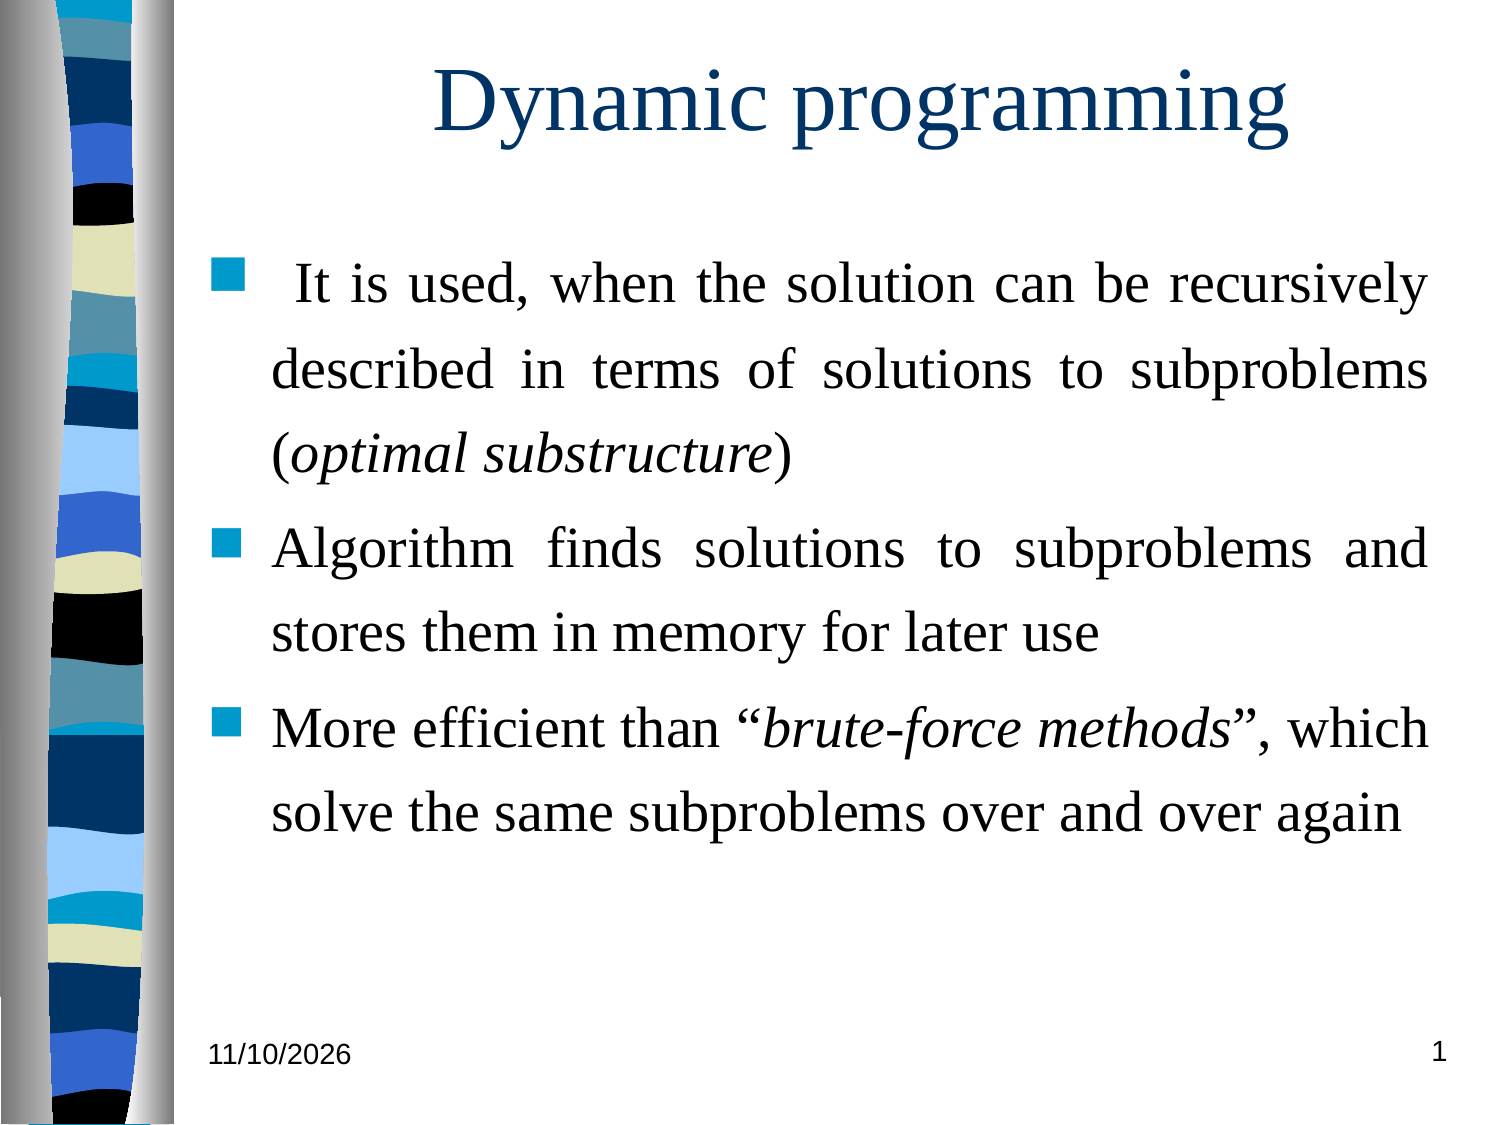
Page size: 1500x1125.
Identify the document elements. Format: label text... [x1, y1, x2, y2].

list It is used, when the solution can be recursively described in terms of solutions to subproblems (optimal substructure) Algorithm finds solutions to subproblems and stores them in memory for later use More efficient than “brute-force methods”, which solve the same subproblems over and over again [199, 212, 1446, 1076]
title Dynamic programming [224, 0, 1500, 188]
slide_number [192, 1027, 506, 1104]
slide_number 1 [1149, 1024, 1463, 1101]
